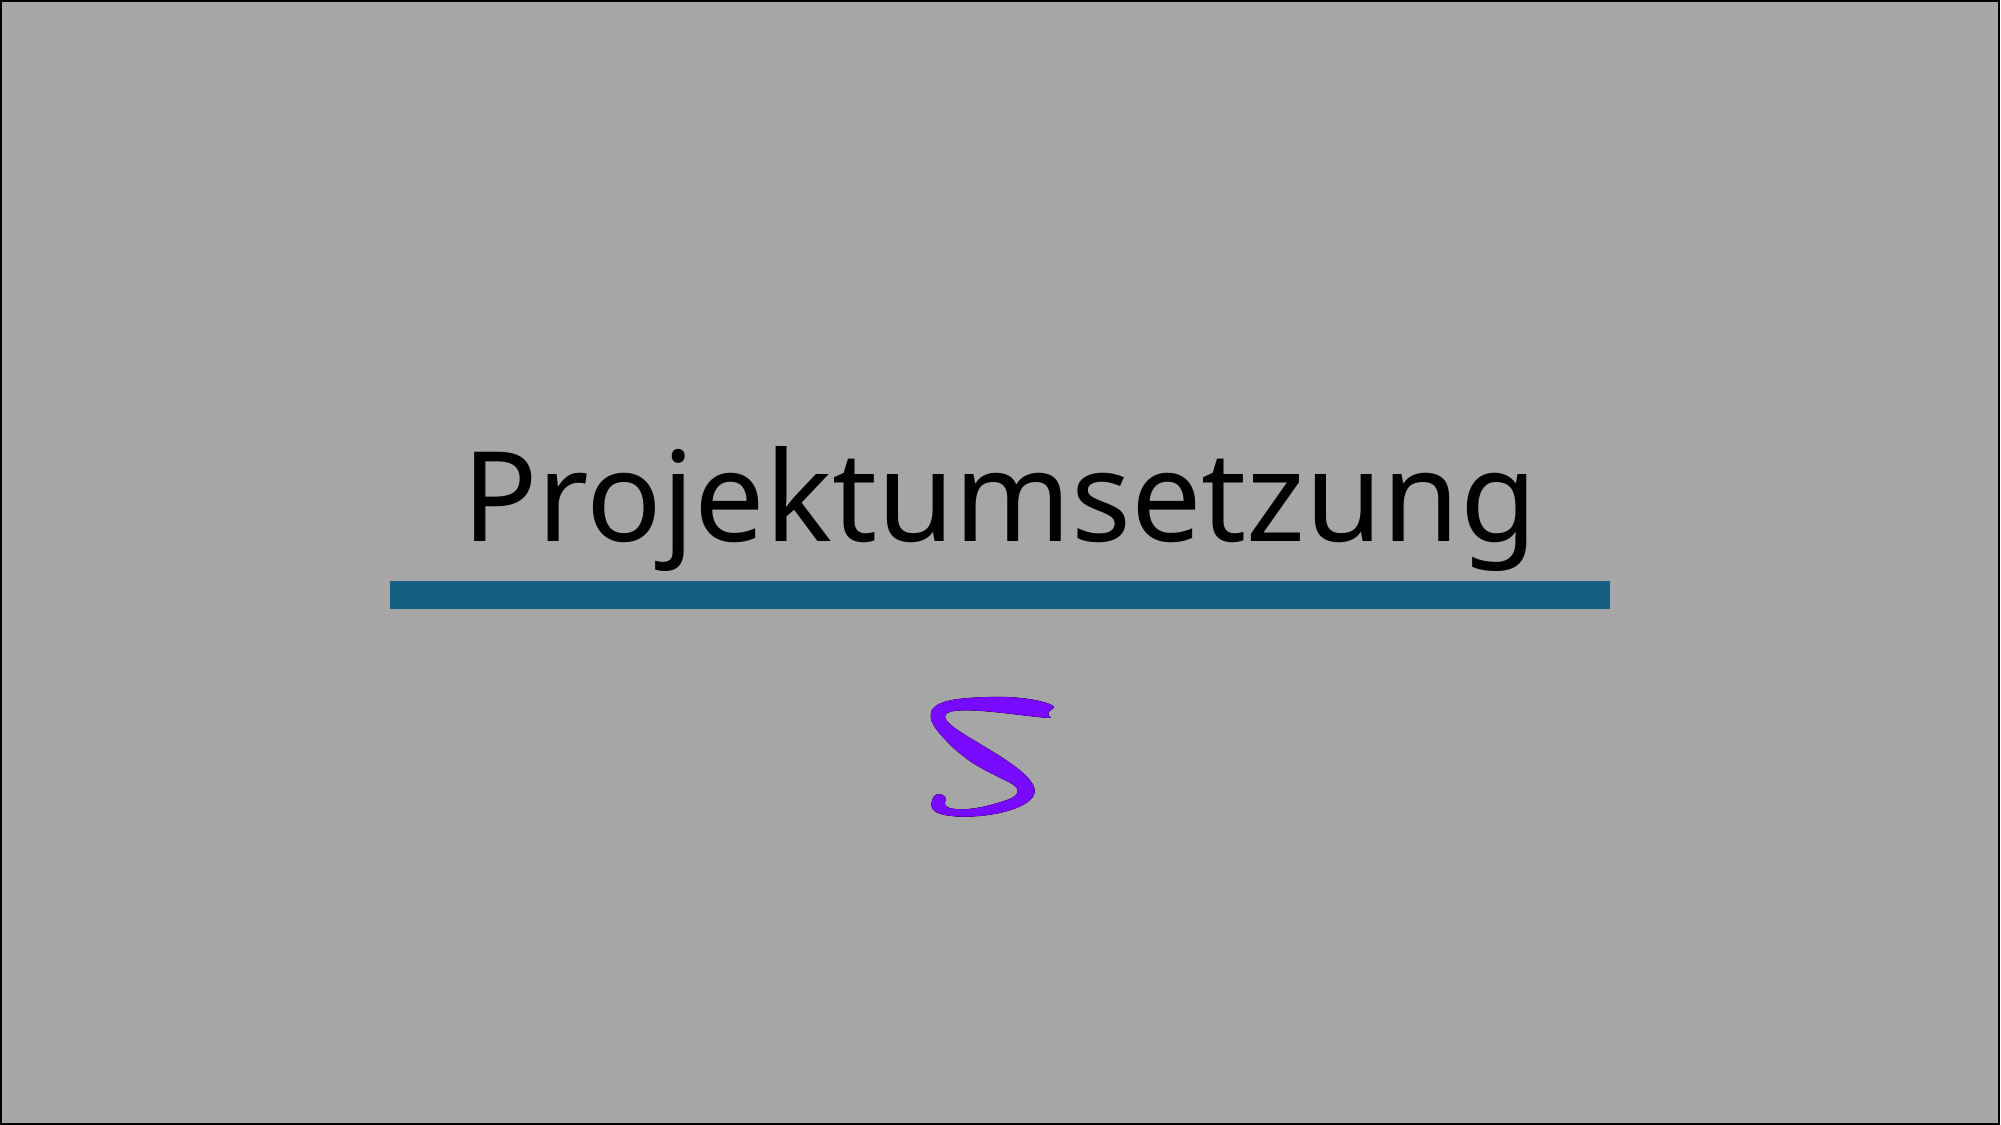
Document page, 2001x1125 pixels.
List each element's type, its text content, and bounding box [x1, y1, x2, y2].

text_box [0, 0, 2000, 1125]
title Projektumsetzung [249, 184, 1750, 576]
picture [929, 691, 1070, 829]
